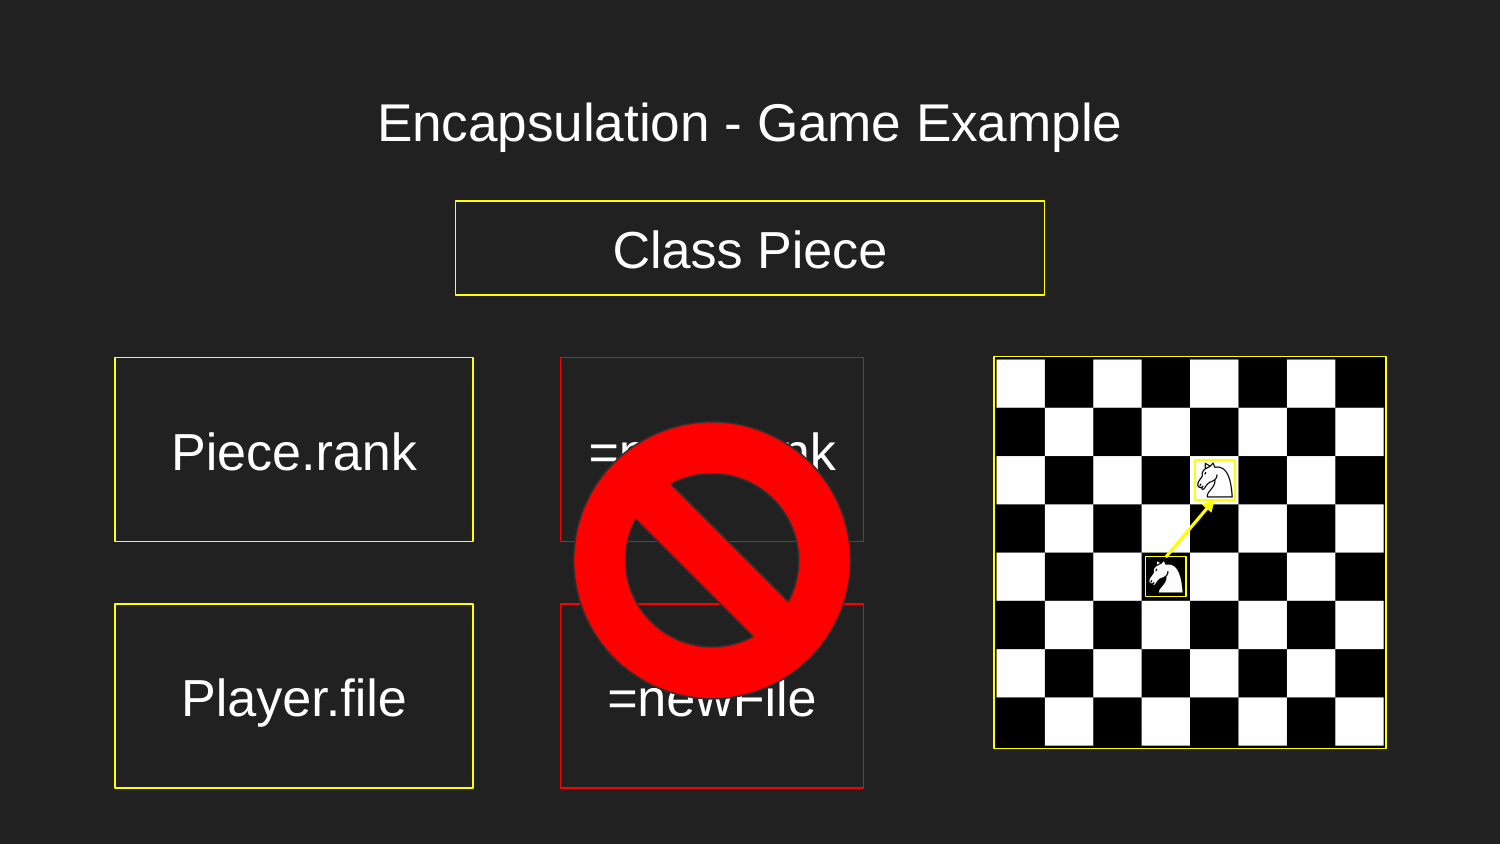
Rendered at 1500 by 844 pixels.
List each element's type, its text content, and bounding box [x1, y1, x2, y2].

title Encapsulation - Game Example [51, 72, 1449, 167]
text_box [573, 421, 851, 699]
text_box Class Piece [455, 200, 1045, 295]
text_box Player.file [114, 604, 474, 788]
picture [994, 357, 1386, 749]
text_box Piece.rank [114, 357, 474, 542]
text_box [1165, 498, 1215, 558]
text_box =newRank [560, 357, 864, 542]
text_box =newFile [560, 604, 864, 788]
